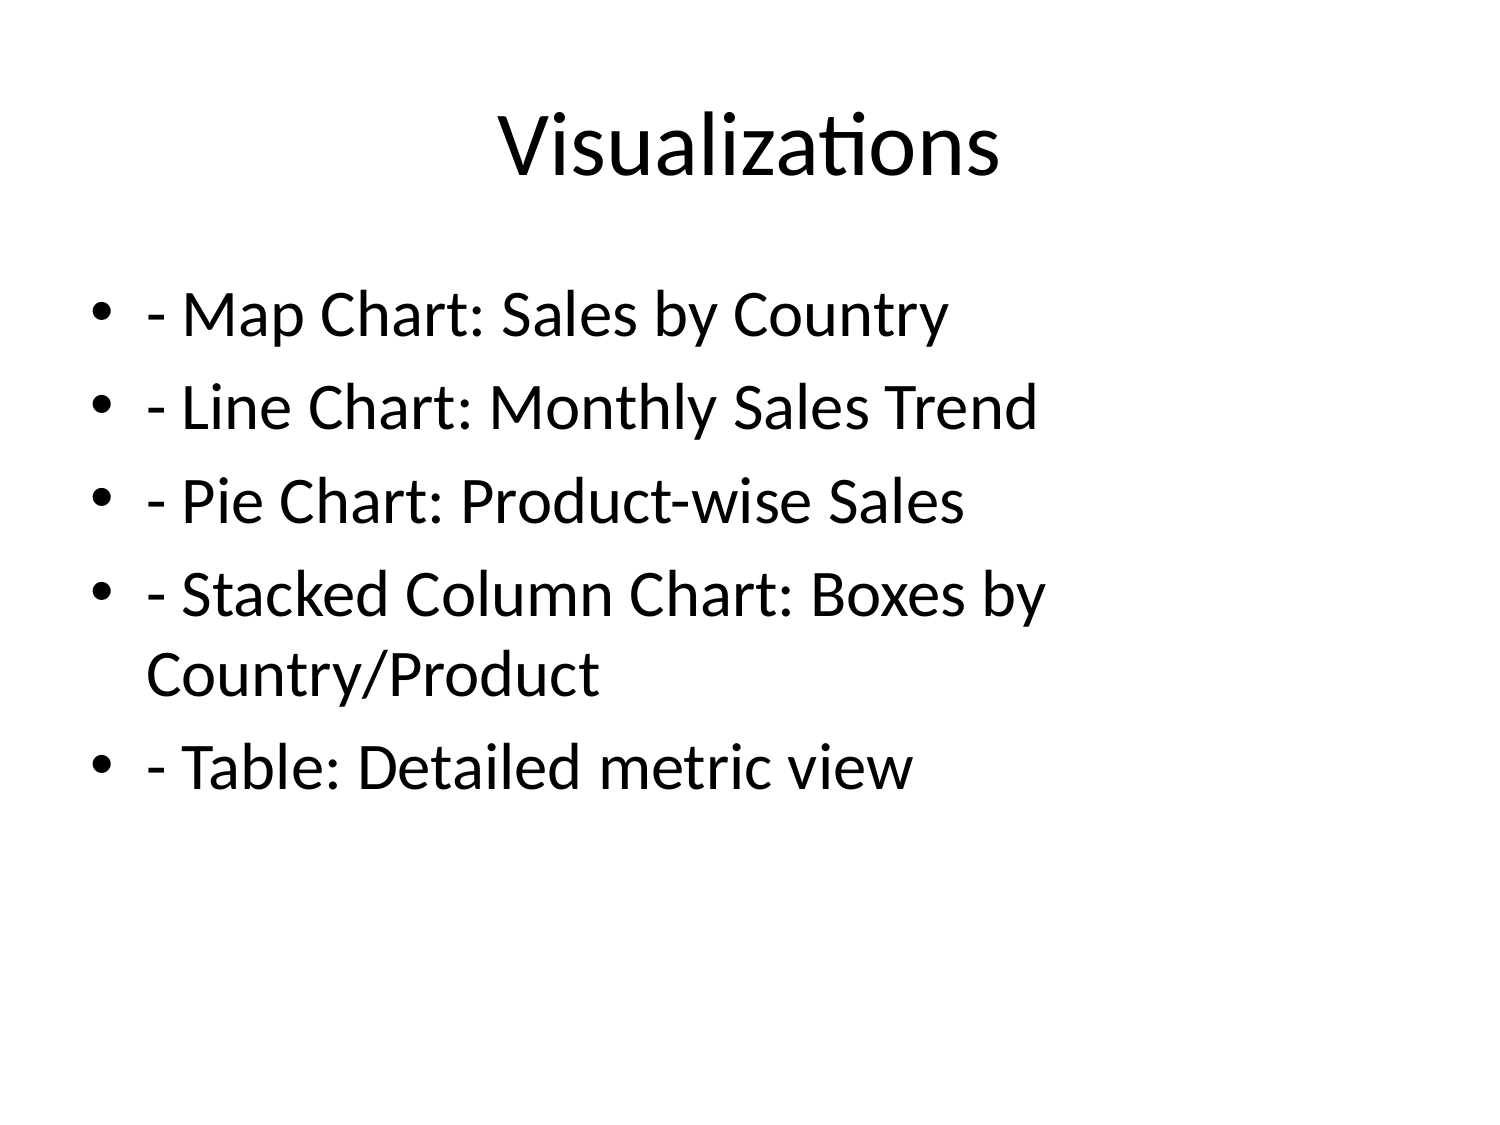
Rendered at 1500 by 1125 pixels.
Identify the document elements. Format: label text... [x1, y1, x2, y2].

list - Map Chart: Sales by Country - Line Chart: Monthly Sales Trend - Pie Chart: Product-wise Sales - Stacked Column Chart: Boxes by Country/Product - Table: Detailed metric view [75, 262, 1425, 1005]
title Visualizations [75, 45, 1425, 233]
